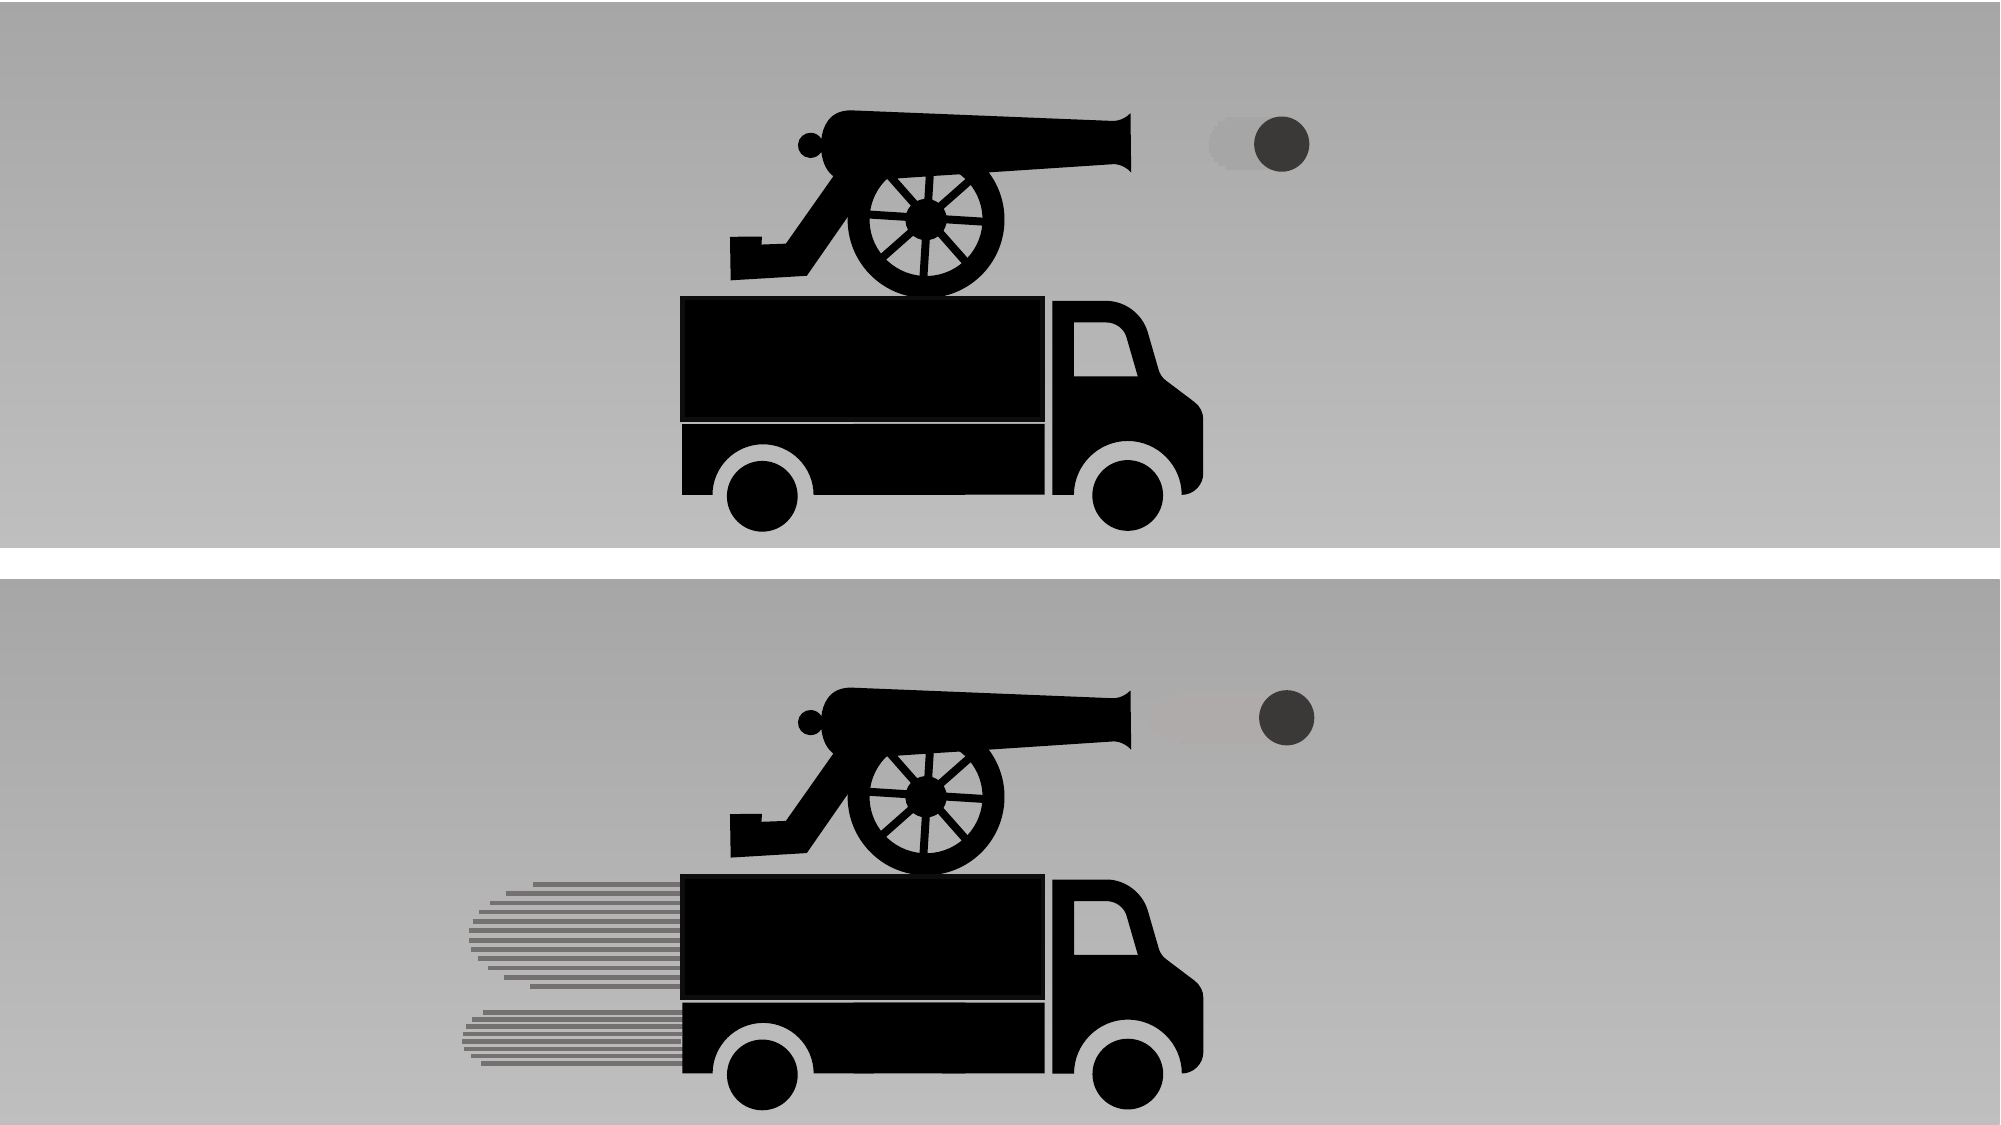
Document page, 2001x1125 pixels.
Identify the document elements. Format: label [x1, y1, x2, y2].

text_box [0, 2, 2000, 1125]
